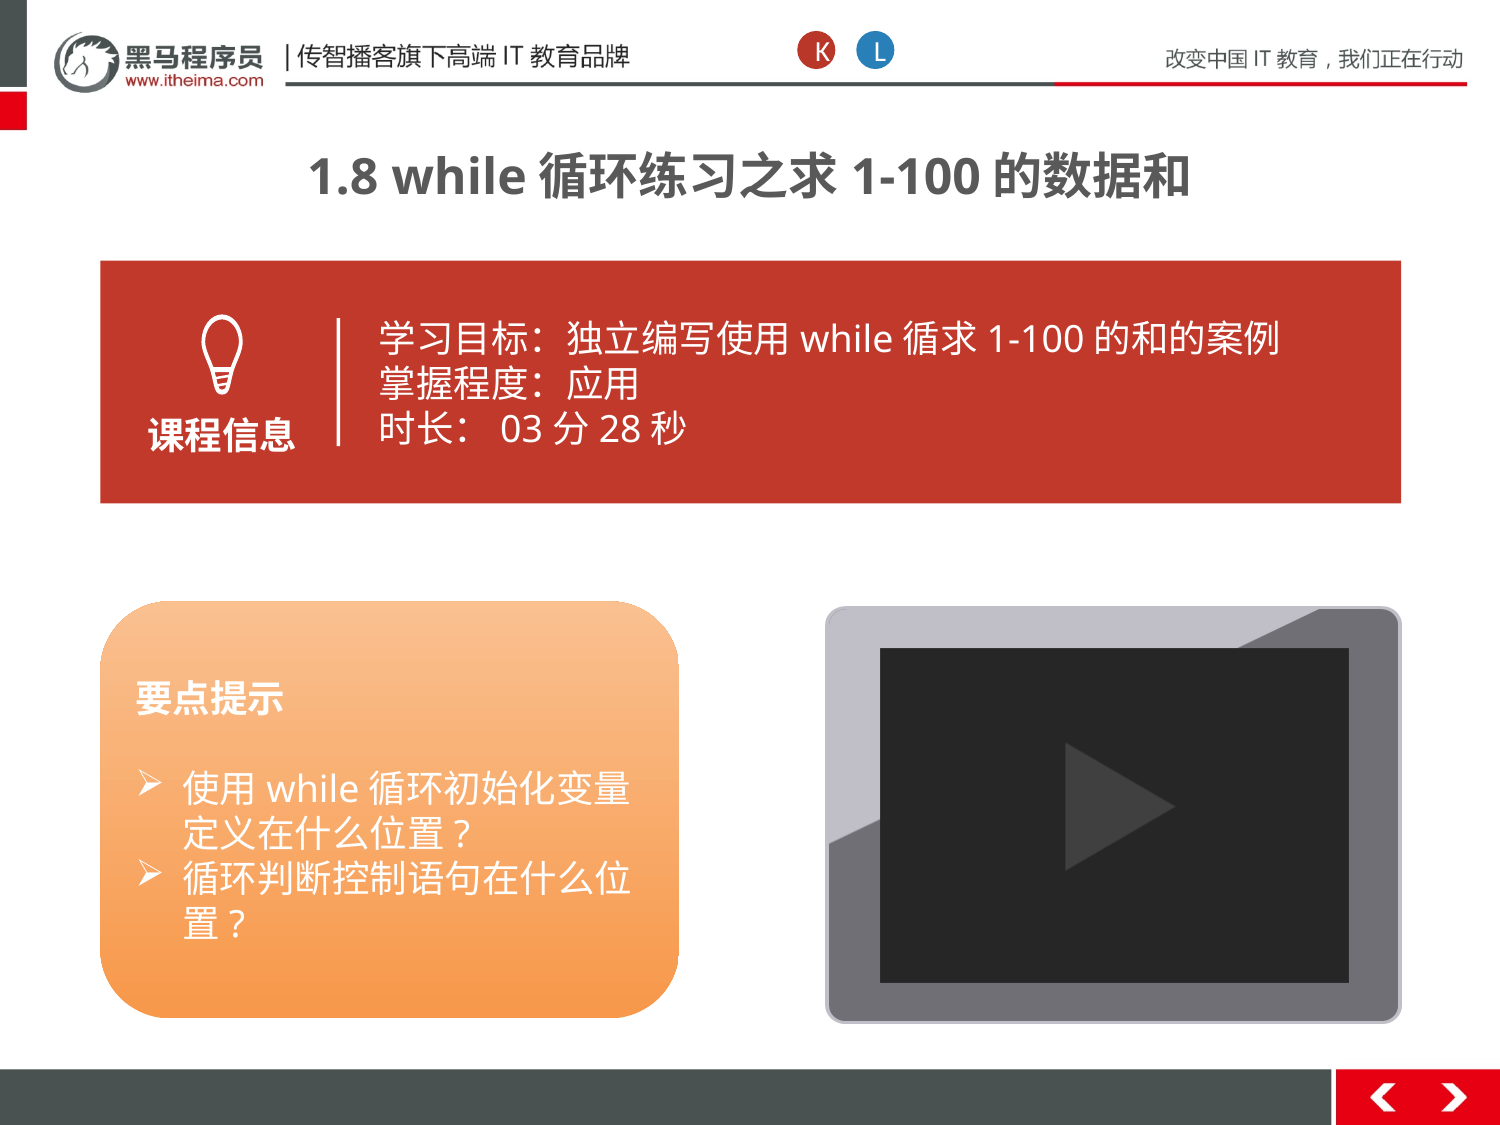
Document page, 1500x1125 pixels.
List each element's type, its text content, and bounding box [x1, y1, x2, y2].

text_box L [854, 28, 897, 72]
text_box 1.8 while循环练习之求1-100的数据和 [0, 137, 1500, 209]
text_box [98, 258, 1403, 505]
text_box K [795, 28, 838, 72]
text_box [335, 316, 342, 448]
text_box 要点提示 使用while循环初始化变量定义在什么位置? 循环判断控制语句在什么位置? [100, 601, 680, 1019]
text_box 学习目标：独立编写使用while循求1-100的和的案例 掌握程度：应用 时长：03分28秒 [364, 307, 1353, 458]
picture [0, 209, 1500, 1125]
picture [0, 0, 1500, 137]
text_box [130, 314, 314, 466]
